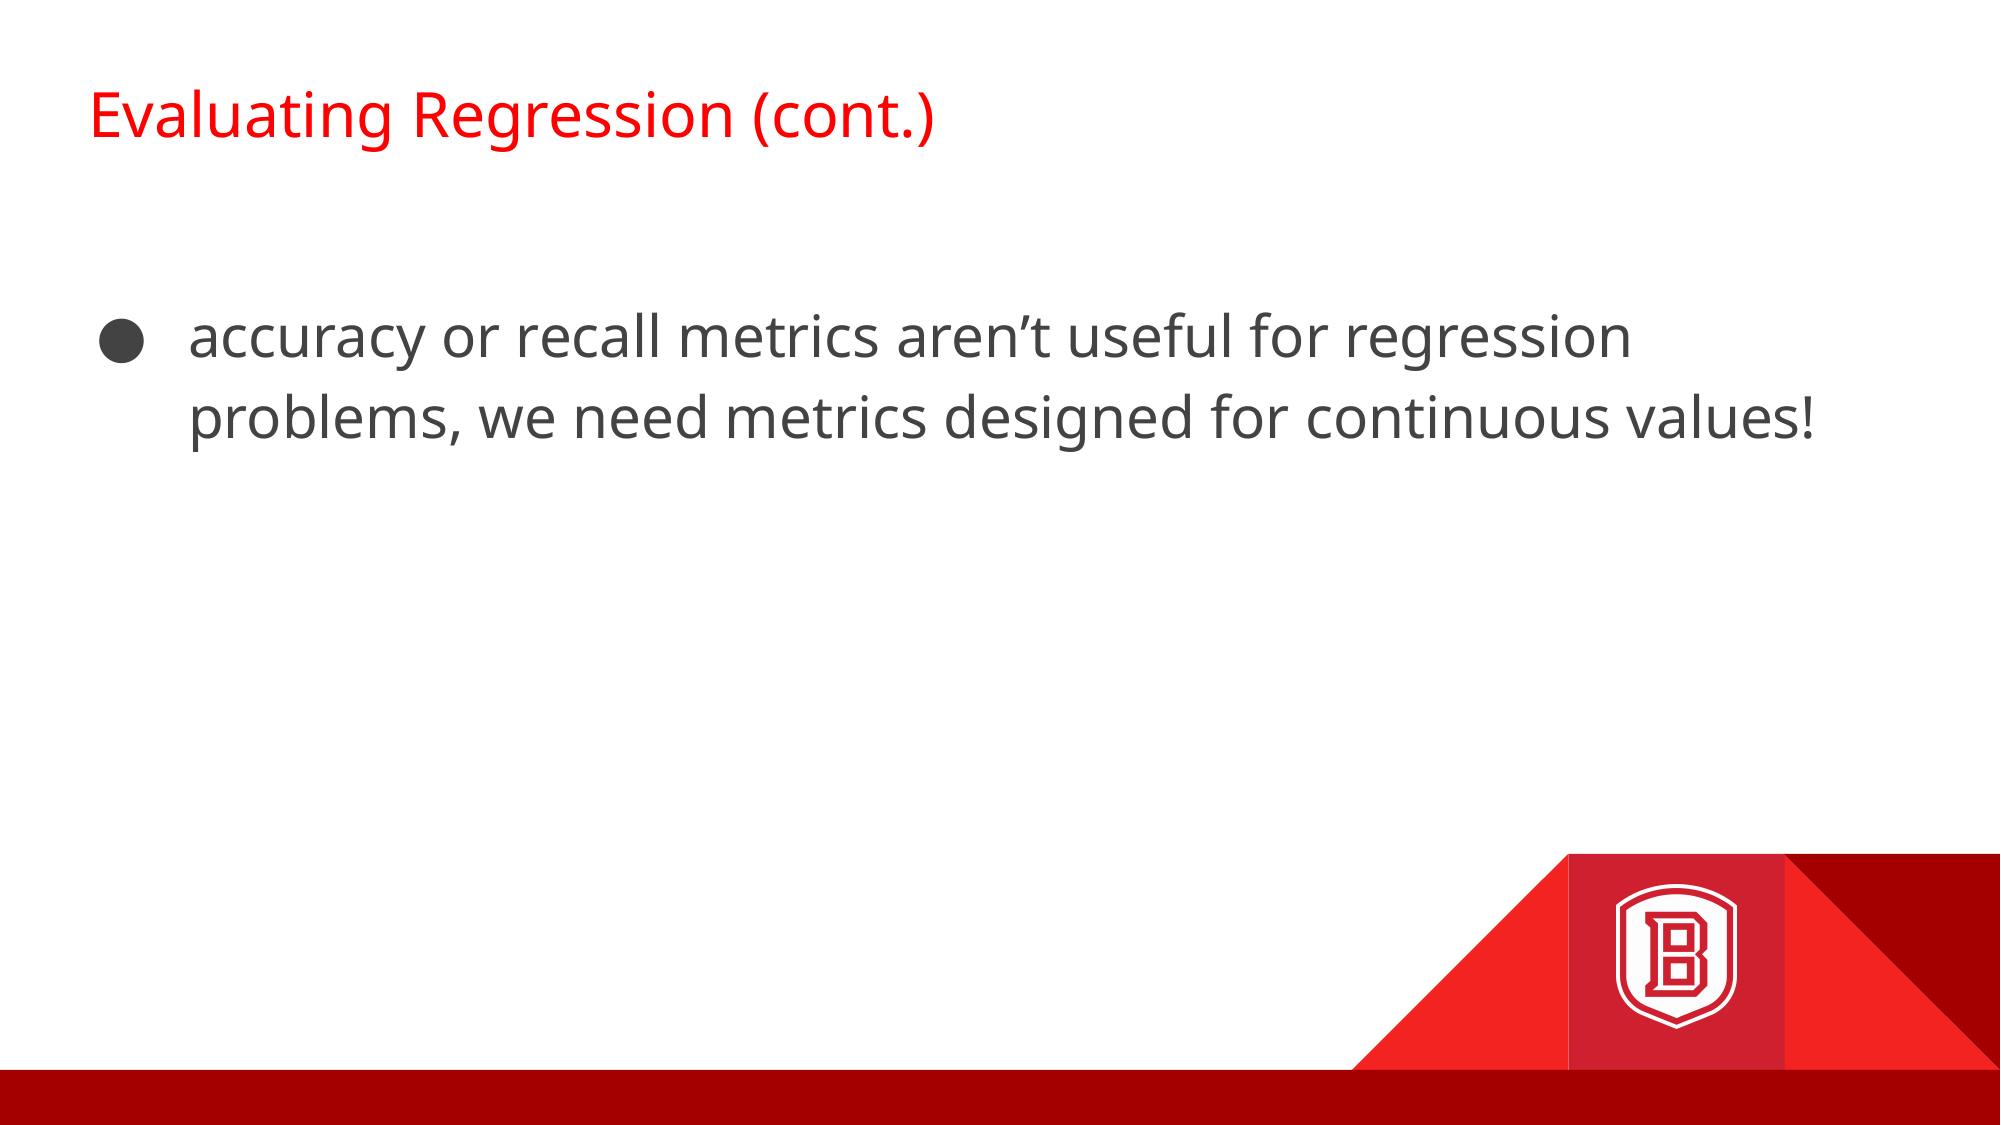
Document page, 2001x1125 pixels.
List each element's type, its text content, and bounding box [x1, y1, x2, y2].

list accuracy or recall metrics aren’t useful for regression problems, we need metrics designed for continuous values! [68, 268, 1932, 839]
title Evaluating Regression (cont.) [68, 55, 1932, 188]
picture [1616, 884, 1737, 1029]
